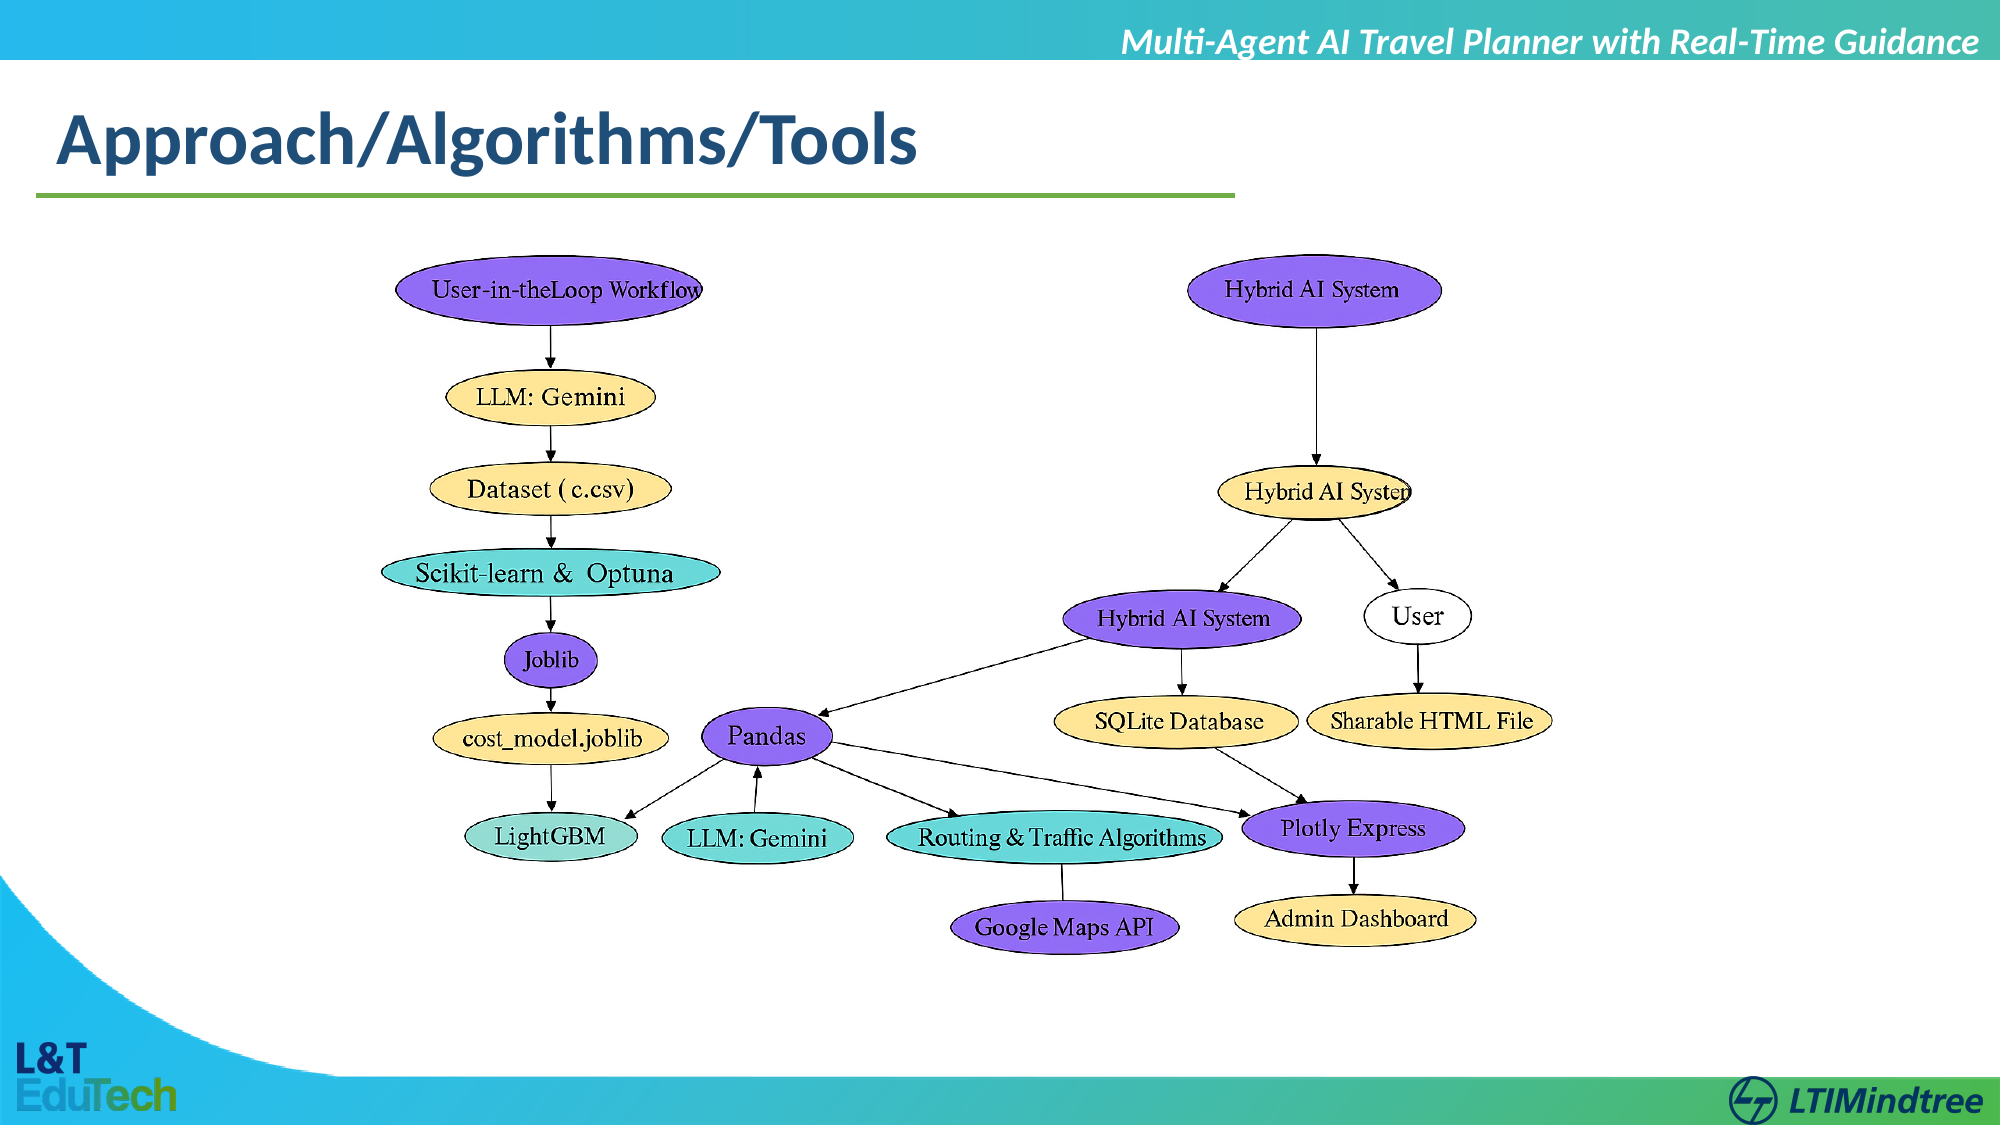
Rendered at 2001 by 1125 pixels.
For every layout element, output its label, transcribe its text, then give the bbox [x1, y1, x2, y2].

picture [0, 243, 2000, 1125]
text_box Approach/Algorithms/Tools [41, 82, 1785, 188]
text_box Multi-Agent AI Travel Planner with Real-Time Guidance [999, 9, 2000, 114]
